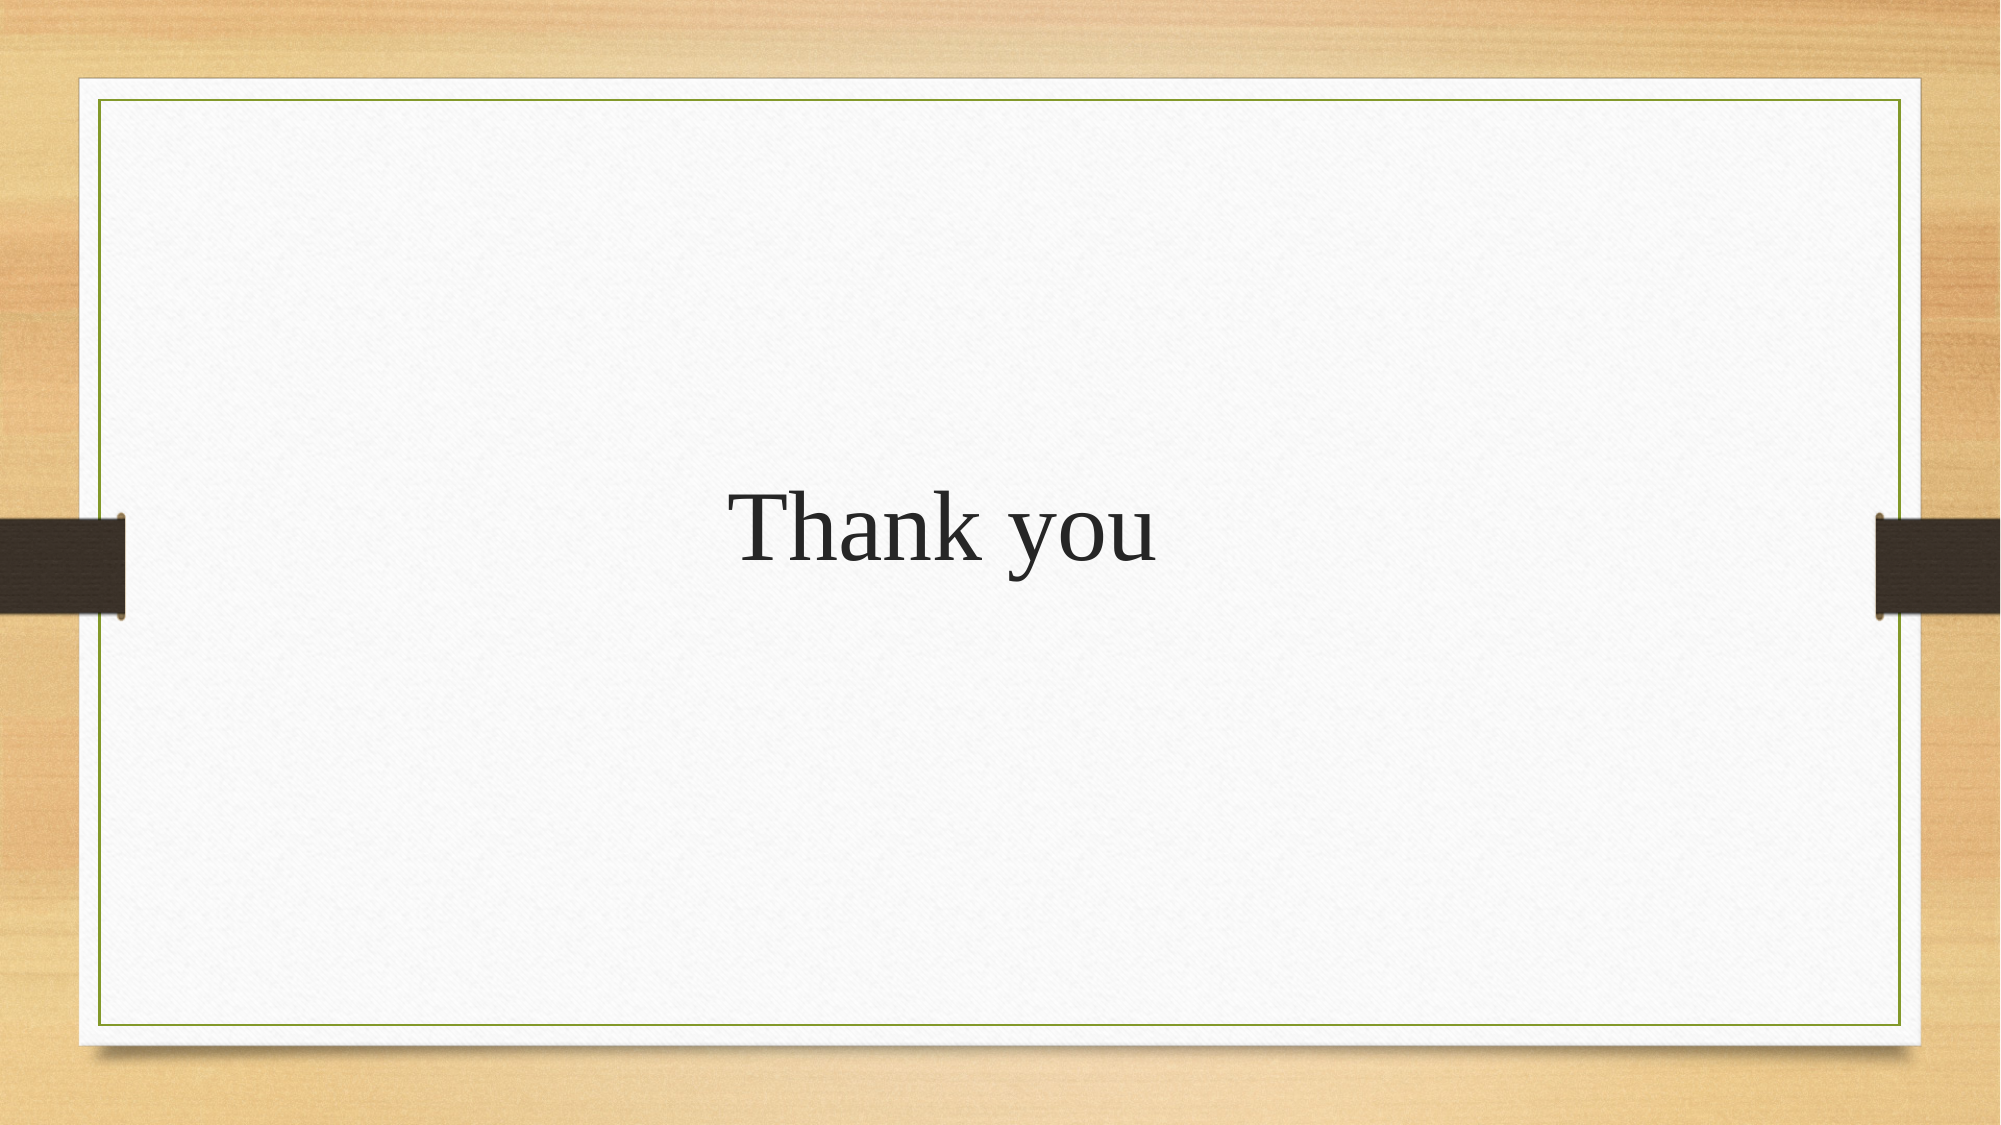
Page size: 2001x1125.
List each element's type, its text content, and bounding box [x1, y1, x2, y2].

list Thank you [212, 452, 1788, 997]
picture [0, 0, 2001, 1125]
